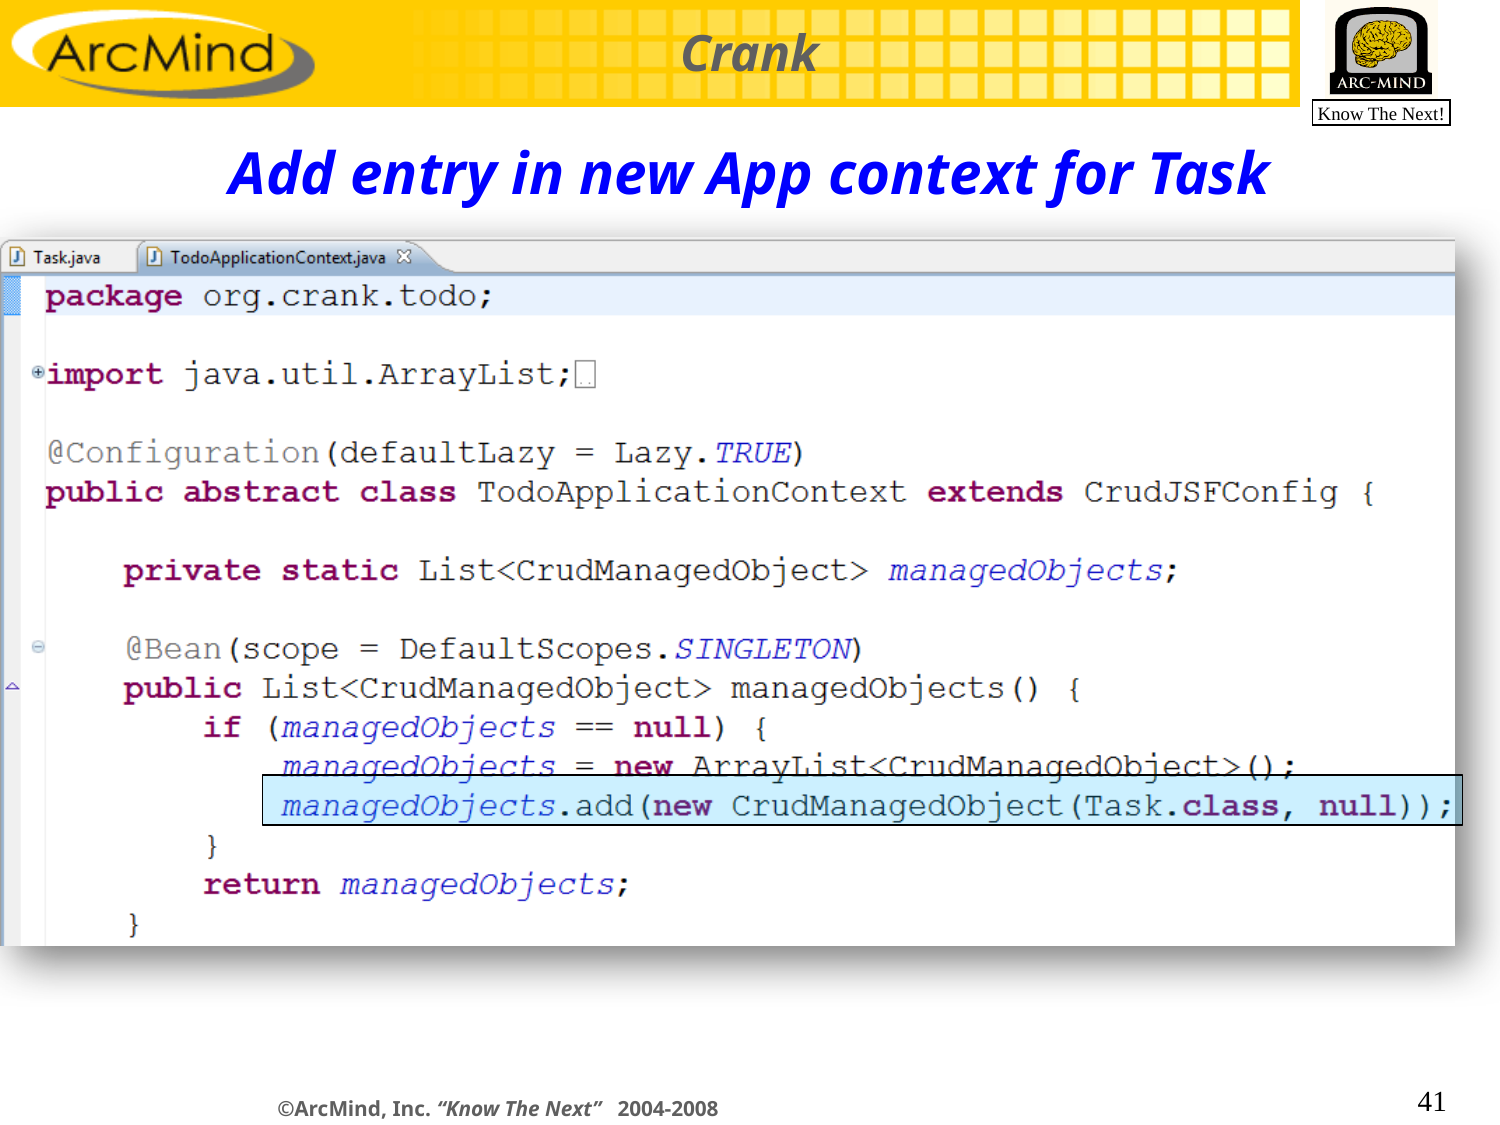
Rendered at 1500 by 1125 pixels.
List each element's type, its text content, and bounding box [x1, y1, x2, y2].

text_box [1459, 774, 1463, 825]
slide_number 41 [1149, 1074, 1463, 1125]
title Add entry in new App context for Task [0, 115, 1500, 210]
picture [0, 0, 1300, 107]
picture [1325, 0, 1438, 99]
footer ©ArcMind, Inc. “Know The Next” 2004-2008 [262, 1087, 1149, 1125]
picture [0, 237, 1455, 946]
